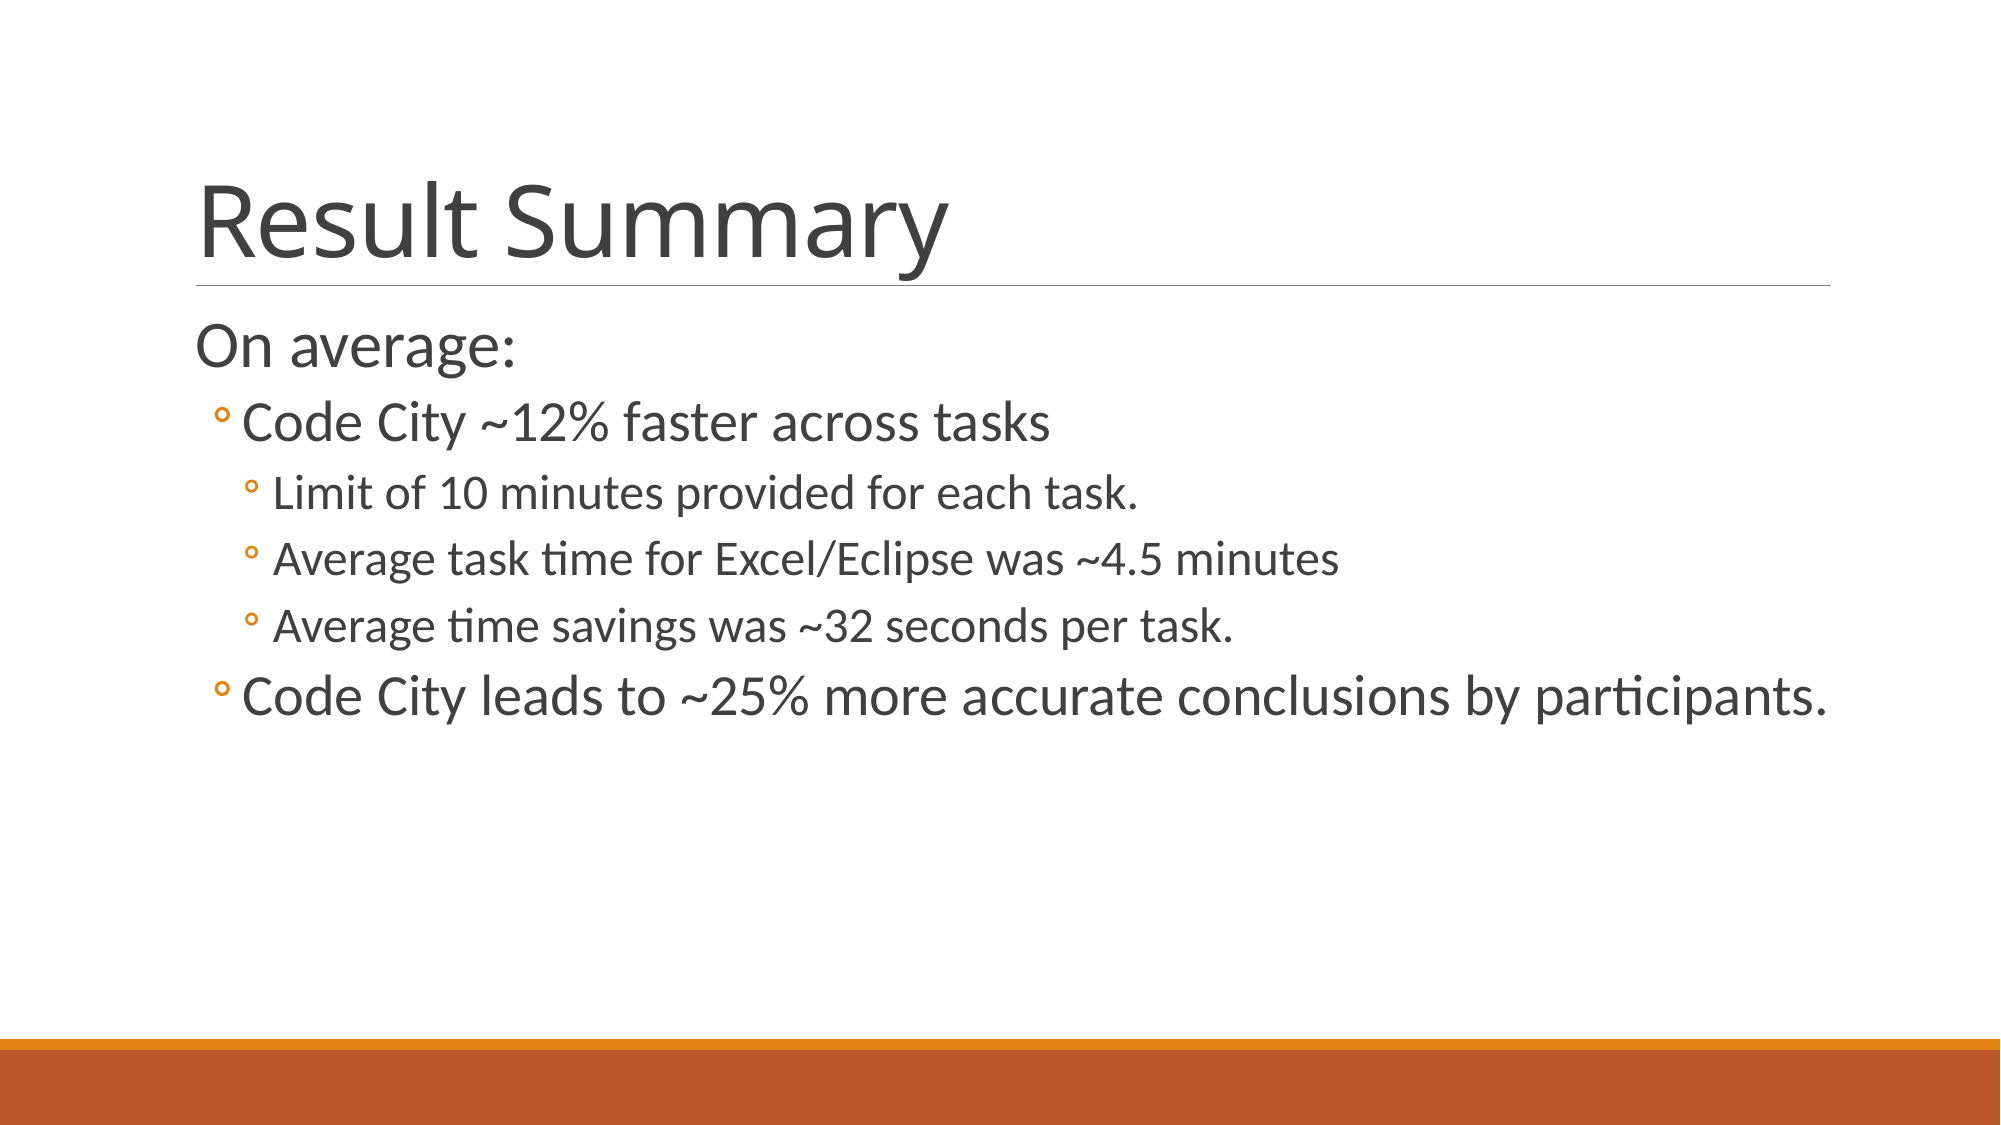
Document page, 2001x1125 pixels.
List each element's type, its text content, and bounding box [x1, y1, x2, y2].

list On average: Code City ~12% faster across tasks Limit of 10 minutes provided for each task. Average task time for Excel/Eclipse was ~4.5 minutes Average time savings was ~32 seconds per task. Code City leads to ~25% more accurate conclusions by participants. [180, 302, 1830, 963]
title Result Summary [180, 47, 1830, 285]
